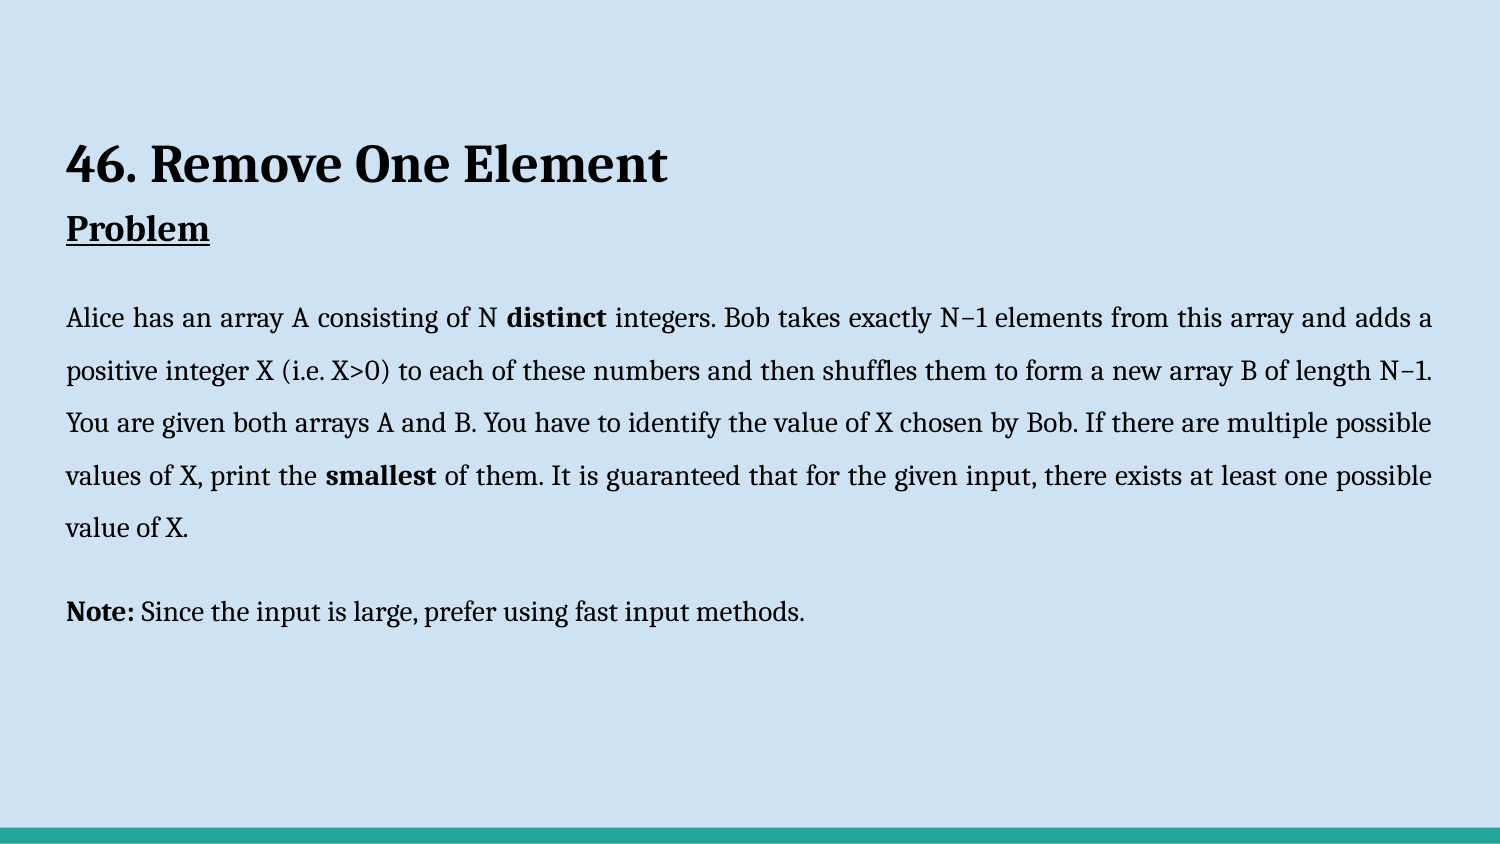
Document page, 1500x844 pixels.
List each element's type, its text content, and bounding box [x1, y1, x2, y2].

list Problem Alice has an array A consisting of N distinct integers. Bob takes exactly N−1 elements from this array and adds a positive integer X (i.e. X>0) to each of these numbers and then shuffles them to form a new array B of length N−1. You are given both arrays A and B. You have to identify the value of X chosen by Bob. If there are multiple possible values of X, print the smallest of them. It is guaranteed that for the given input, there exists at least one possible value of X. Note: Since the input is large, prefer using fast input methods. [51, 192, 1449, 750]
title 46. Remove One Element [51, 72, 1449, 174]
